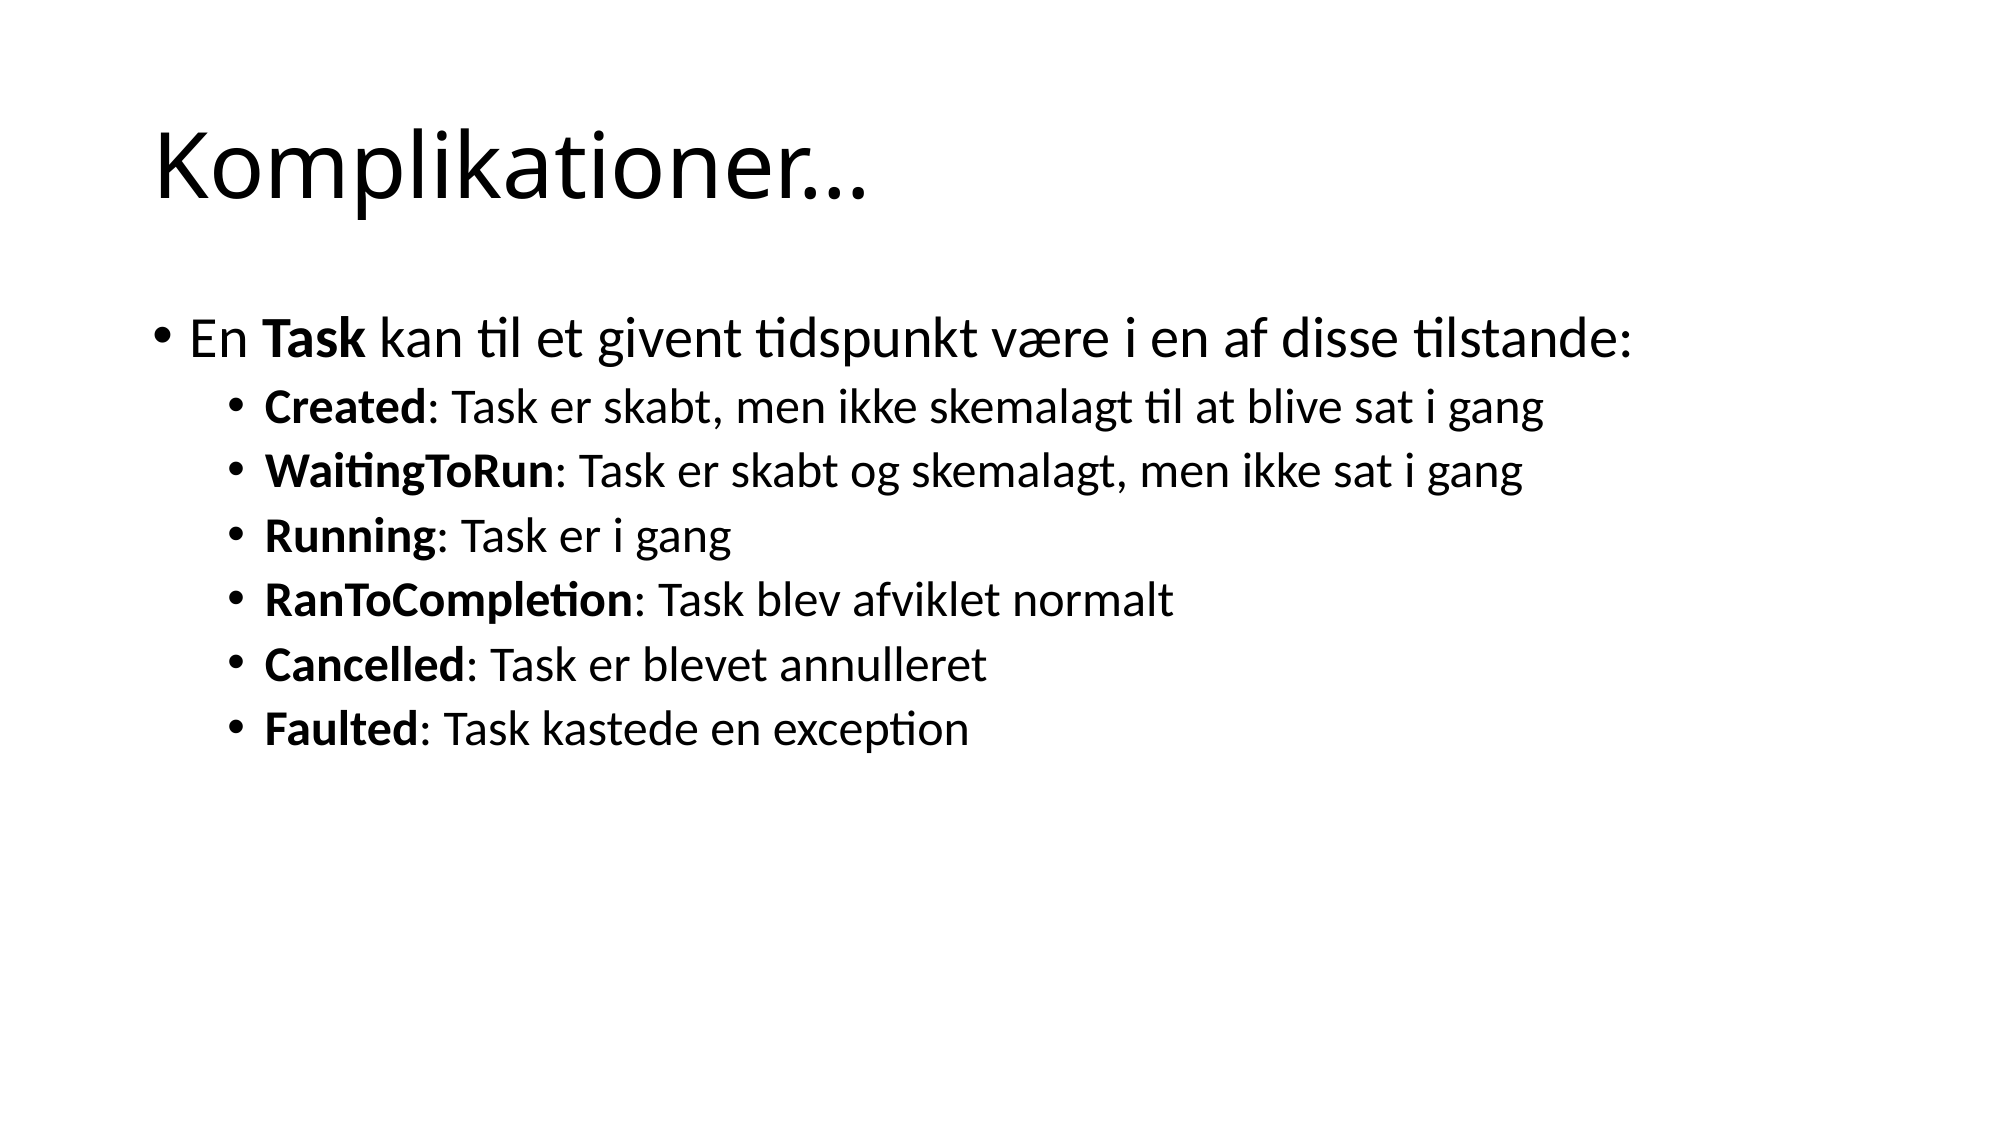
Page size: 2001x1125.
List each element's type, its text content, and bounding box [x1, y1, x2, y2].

list En Task kan til et givent tidspunkt være i en af disse tilstande: Created: Task er skabt, men ikke skemalagt til at blive sat i gang WaitingToRun: Task er skabt og skemalagt, men ikke sat i gang Running: Task er i gang RanToCompletion: Task blev afviklet normalt Cancelled: Task er blevet annulleret Faulted: Task kastede en exception [137, 299, 1863, 1014]
title Komplikationer… [137, 59, 1863, 278]
